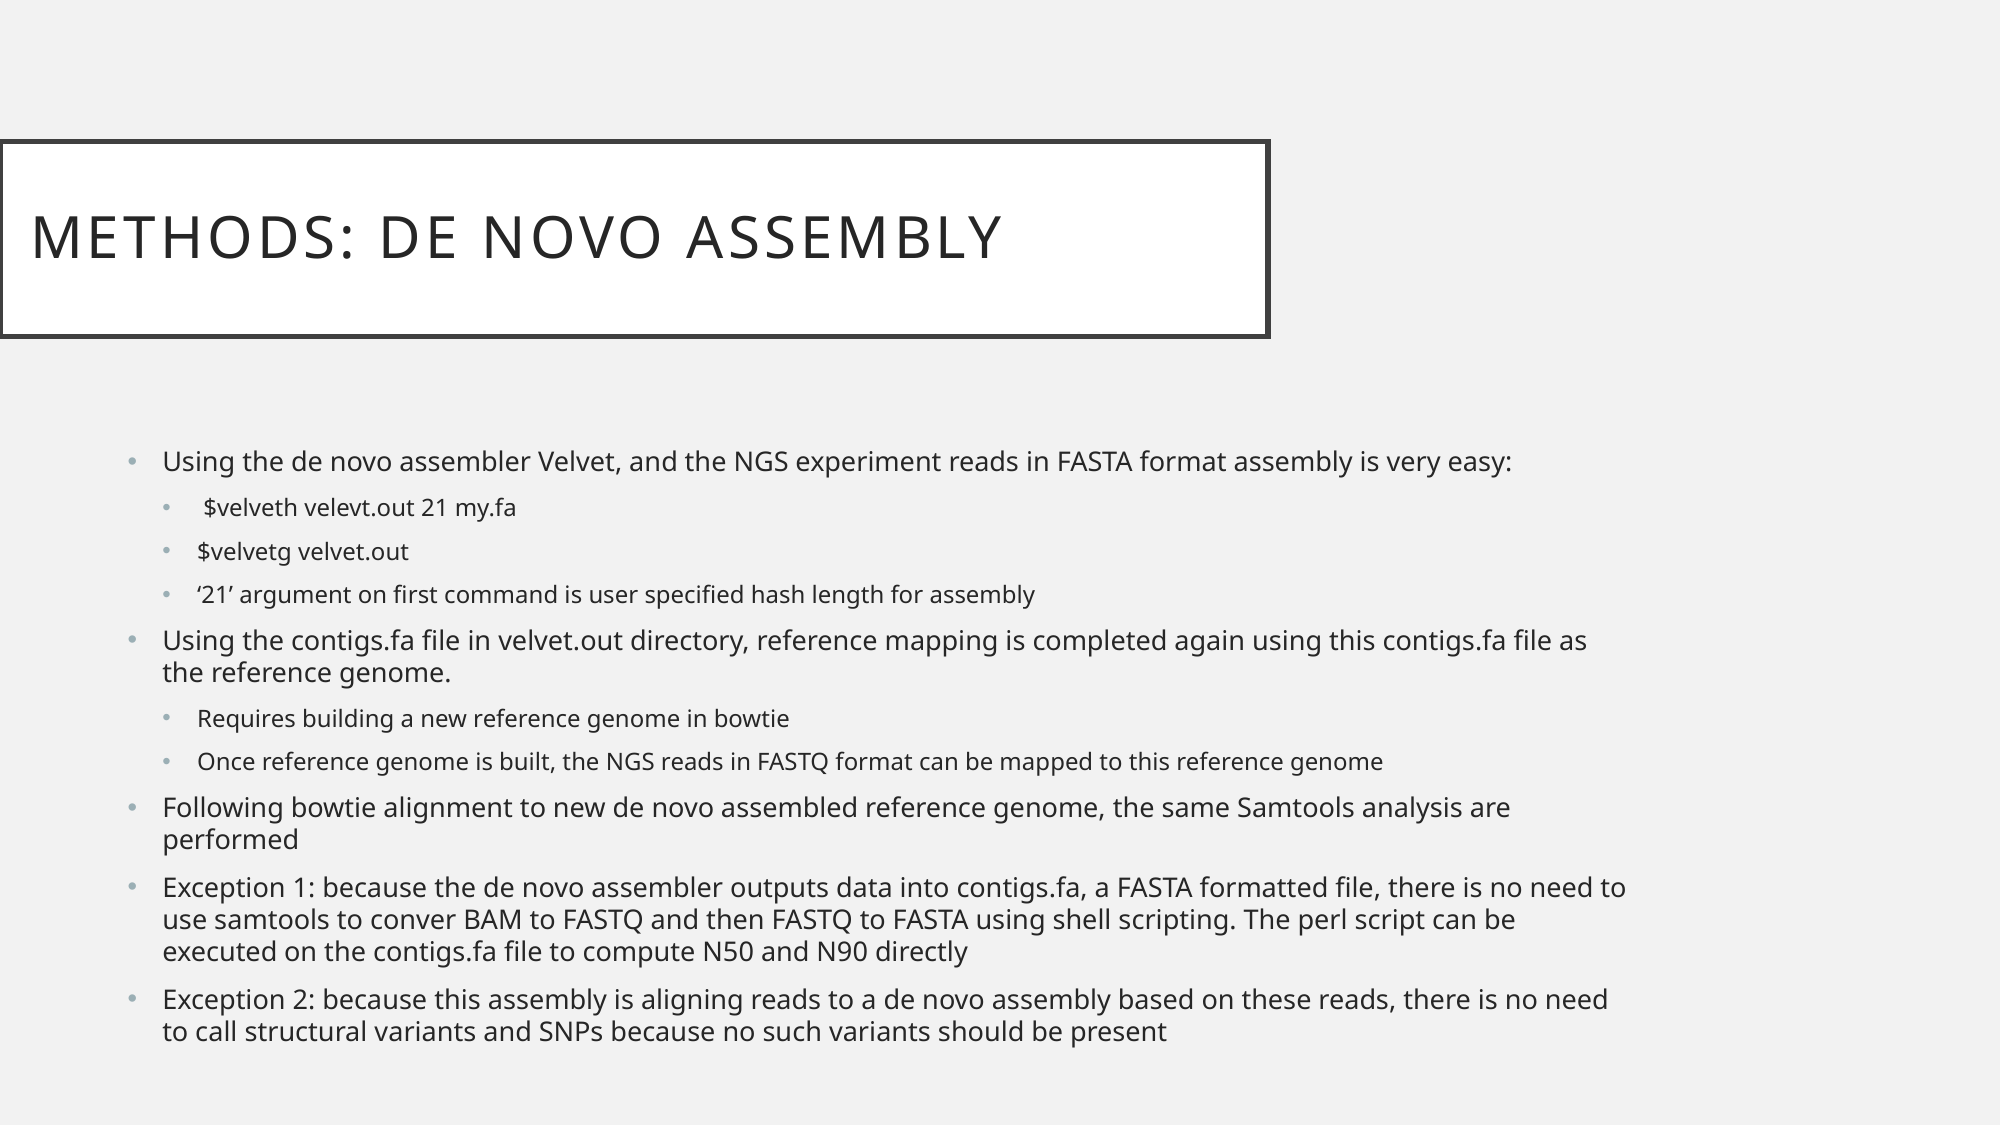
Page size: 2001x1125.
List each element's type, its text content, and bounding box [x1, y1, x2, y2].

list Using the de novo assembler Velvet, and the NGS experiment reads in FASTA format assembly is very easy: $velveth velevt.out 21 my.fa $velvetg velvet.out ‘21’ argument on first command is user specified hash length for assembly Using the contigs.fa file in velvet.out directory, reference mapping is completed again using this contigs.fa file as the reference genome. Requires building a new reference genome in bowtie Once reference genome is built, the NGS reads in FASTQ format can be mapped to this reference genome Following bowtie alignment to new de novo assembled reference genome, the same Samtools analysis are performed Exception 1: because the de novo assembler outputs data into contigs.fa, a FASTA formatted file, there is no need to use samtools to conver BAM to FASTQ and then FASTQ to FASTA using shell scripting. The perl script can be executed on the contigs.fa file to compute N50 and N90 directly Exception 2: because this assembly is aligning reads to a de novo assembly based on these reads, there is no need to call structural variants and SNPs because no such variants should be present [112, 437, 1643, 1060]
title METHODS: De novo assembly [0, 139, 1271, 339]
